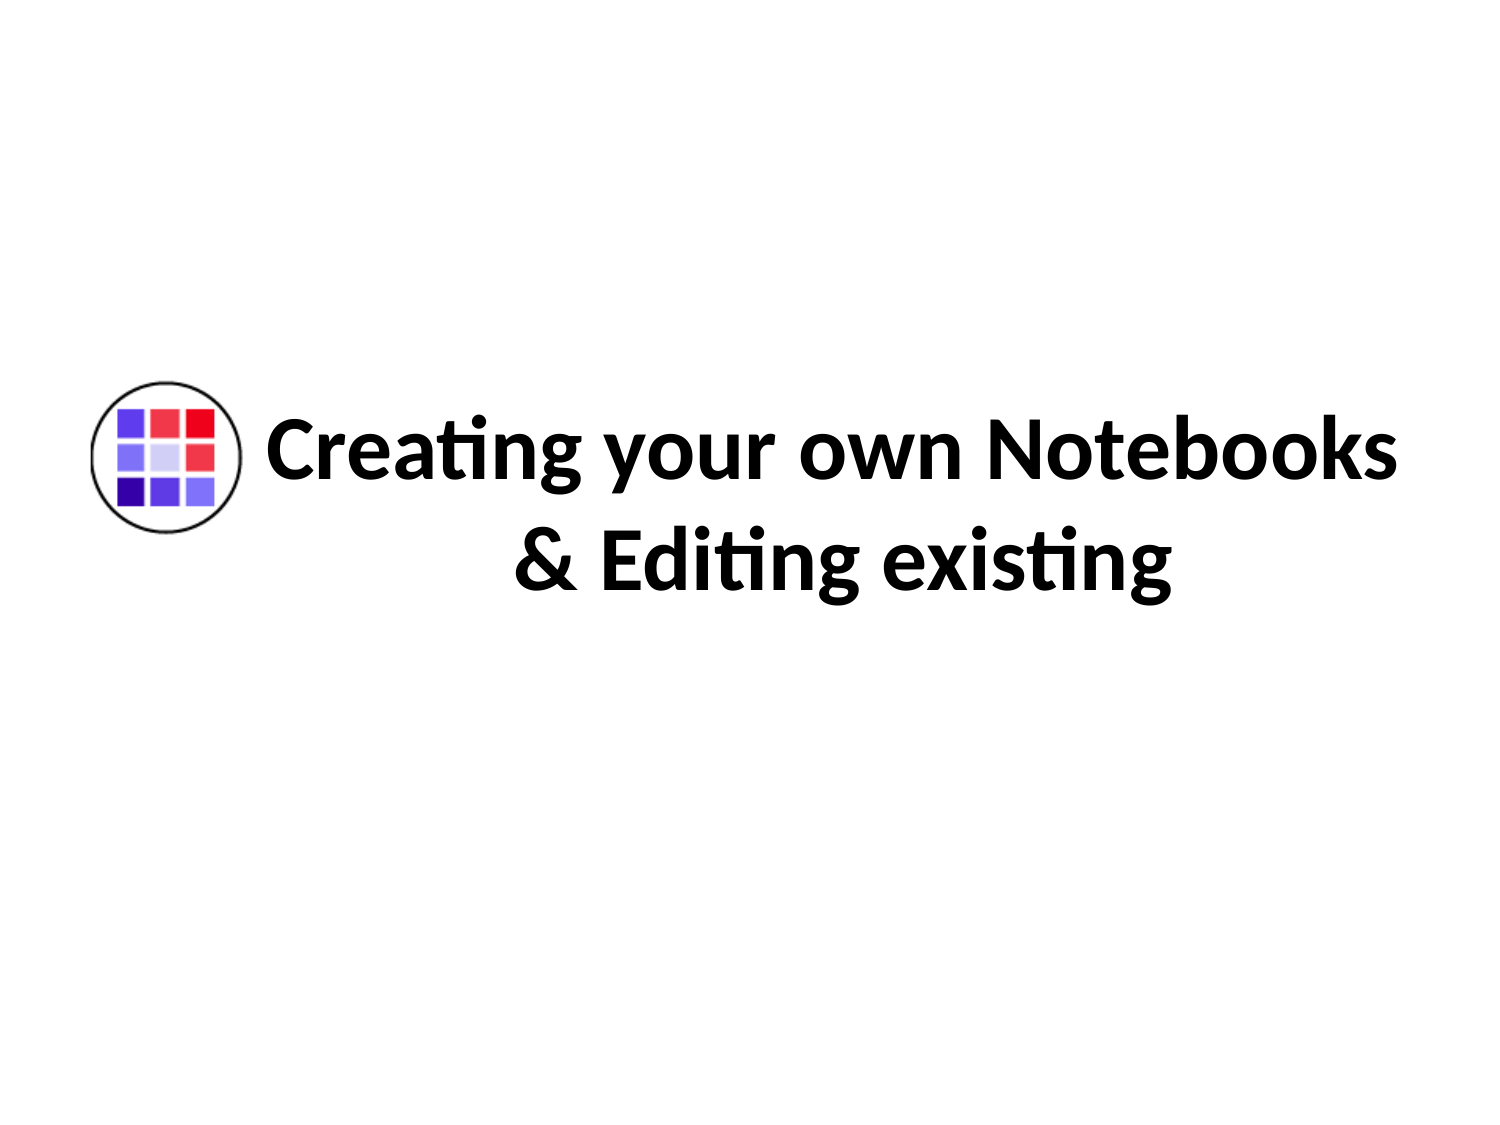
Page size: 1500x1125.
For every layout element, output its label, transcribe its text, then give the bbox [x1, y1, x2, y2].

text_box Creating your own Notebooks & Editing existing [168, 377, 1500, 619]
picture [76, 363, 261, 556]
